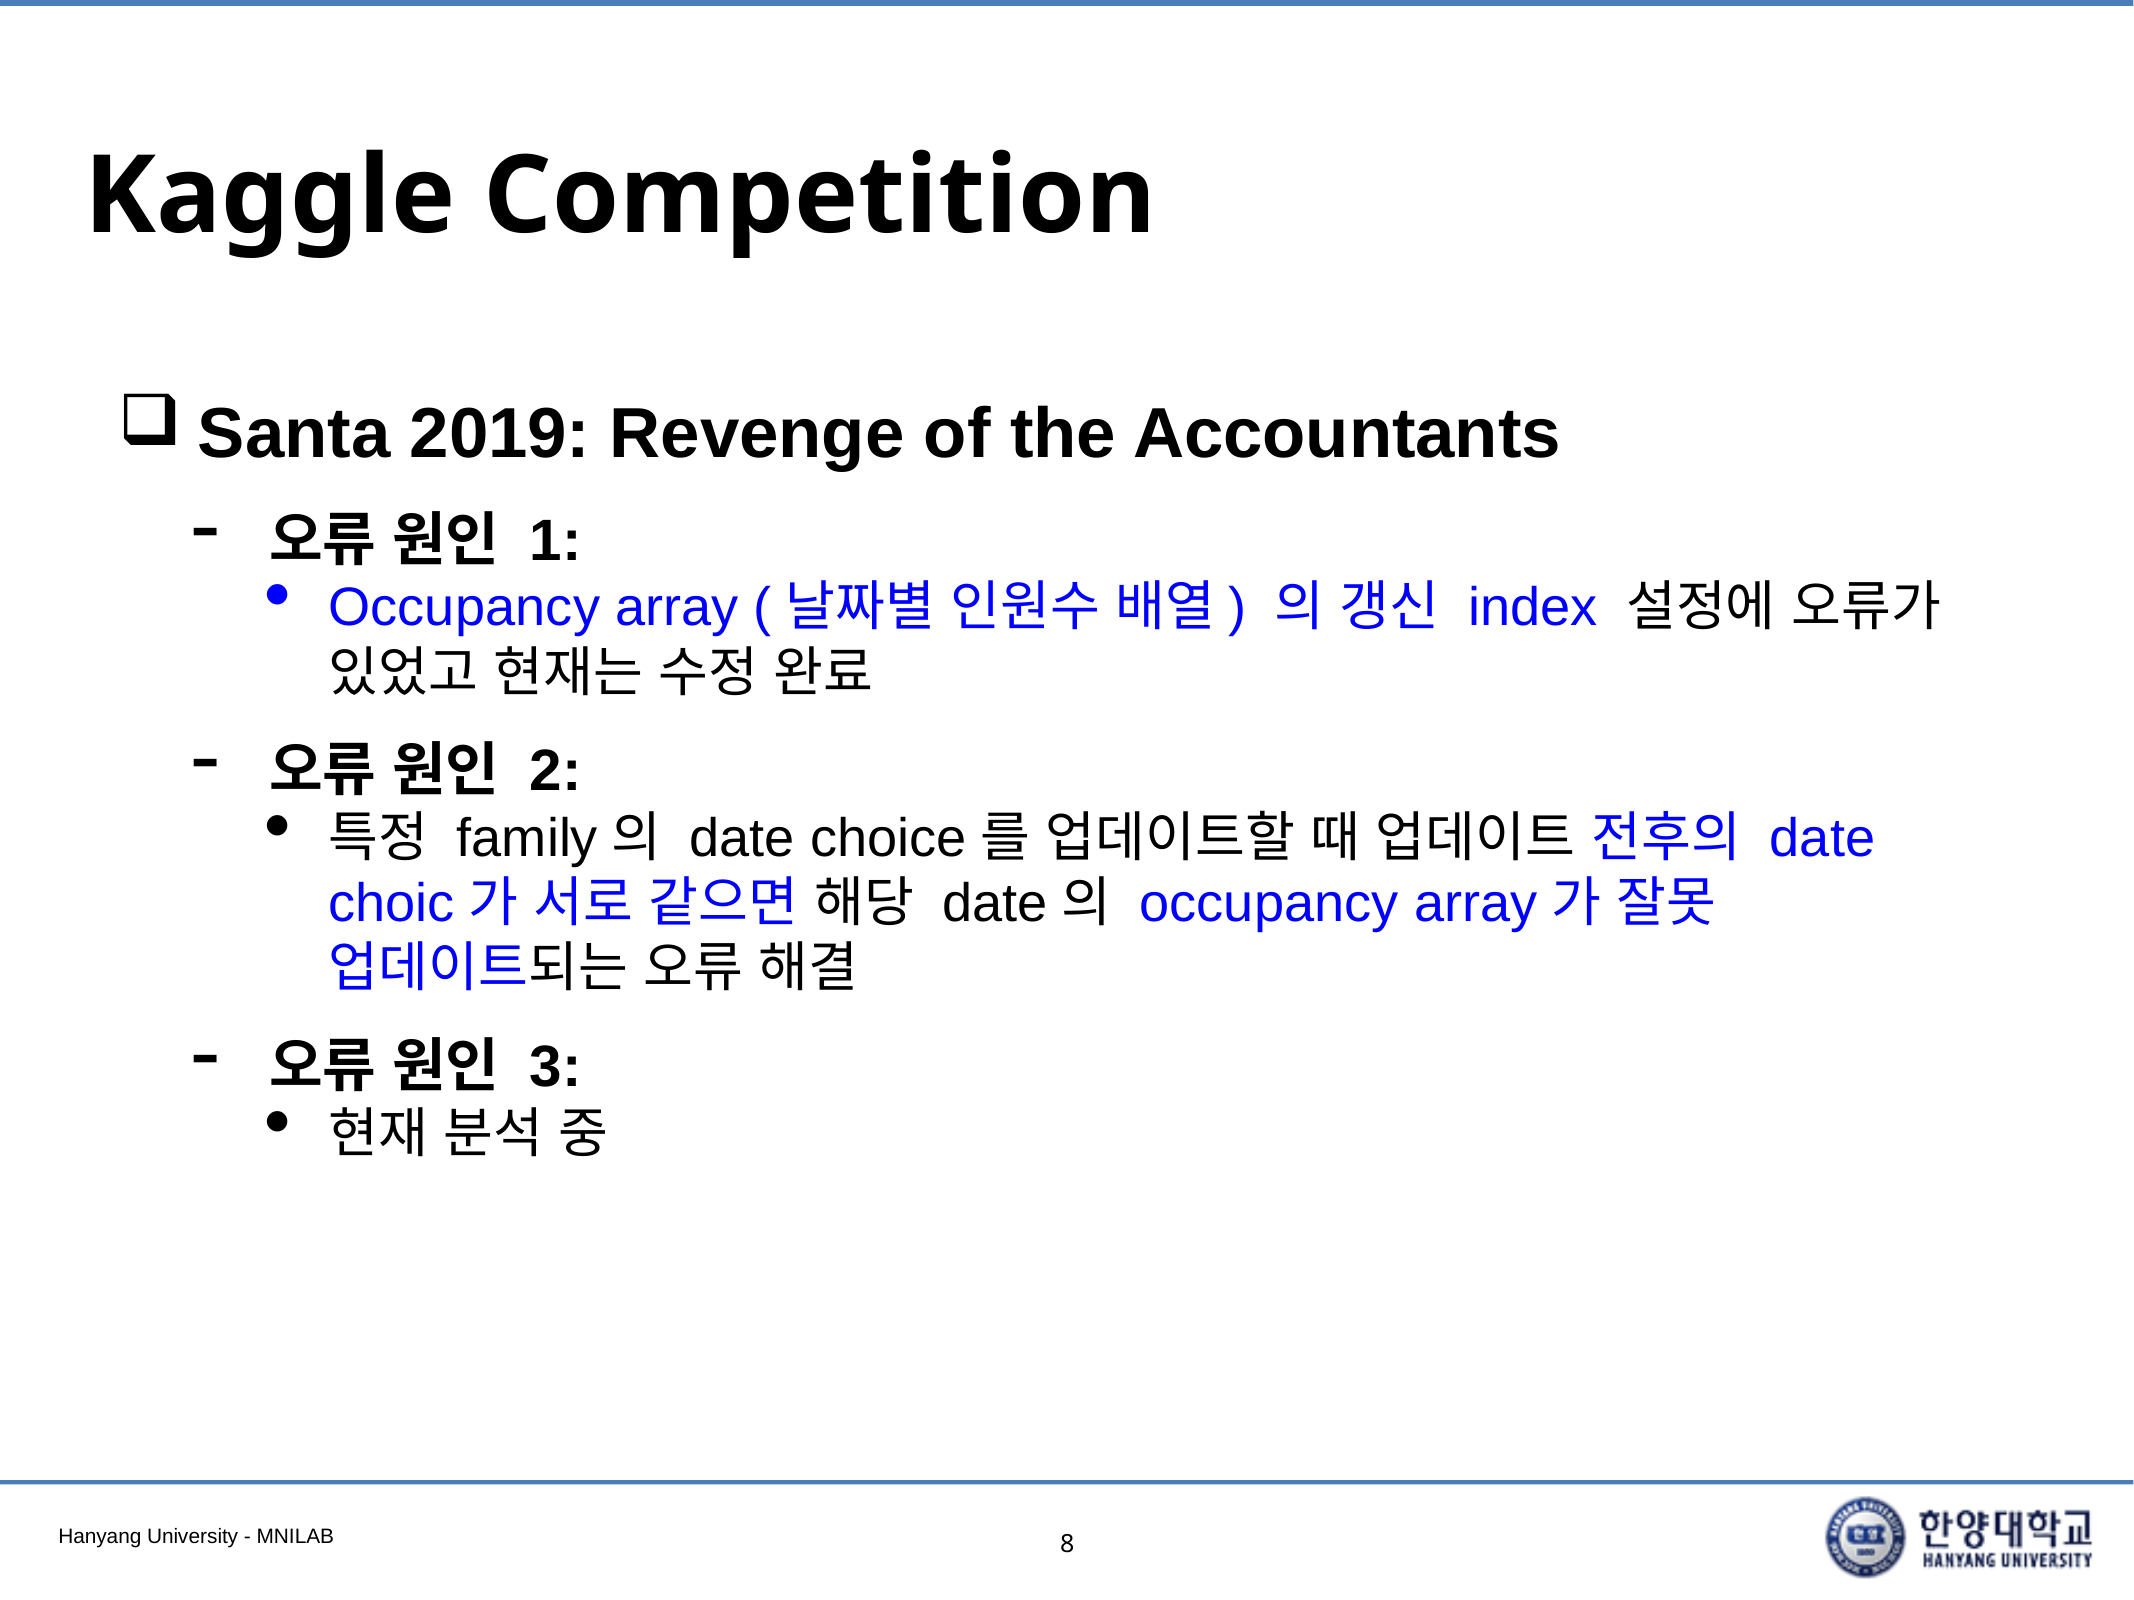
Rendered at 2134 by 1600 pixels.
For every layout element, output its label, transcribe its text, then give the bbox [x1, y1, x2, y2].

slide_number 8 [1037, 1518, 1098, 1567]
title Kaggle Competition [75, 41, 2058, 338]
list Santa 2019: Revenge of the Accountants 오류 원인 1: Occupancy array (날짜별 인원수 배열) 의 갱신 index 설정에 오류가 있었고 현재는 수정 완료 오류 원인 2: 특정 family의 date choice를 업데이트할 때 업데이트 전후의 date choic가 서로 같으면 해당 date의 occupancy array가 잘못 업데이트되는 오류 해결 오류 원인 3: 현재 분석 중 [109, 360, 1996, 1331]
picture [1797, 1495, 2128, 1581]
